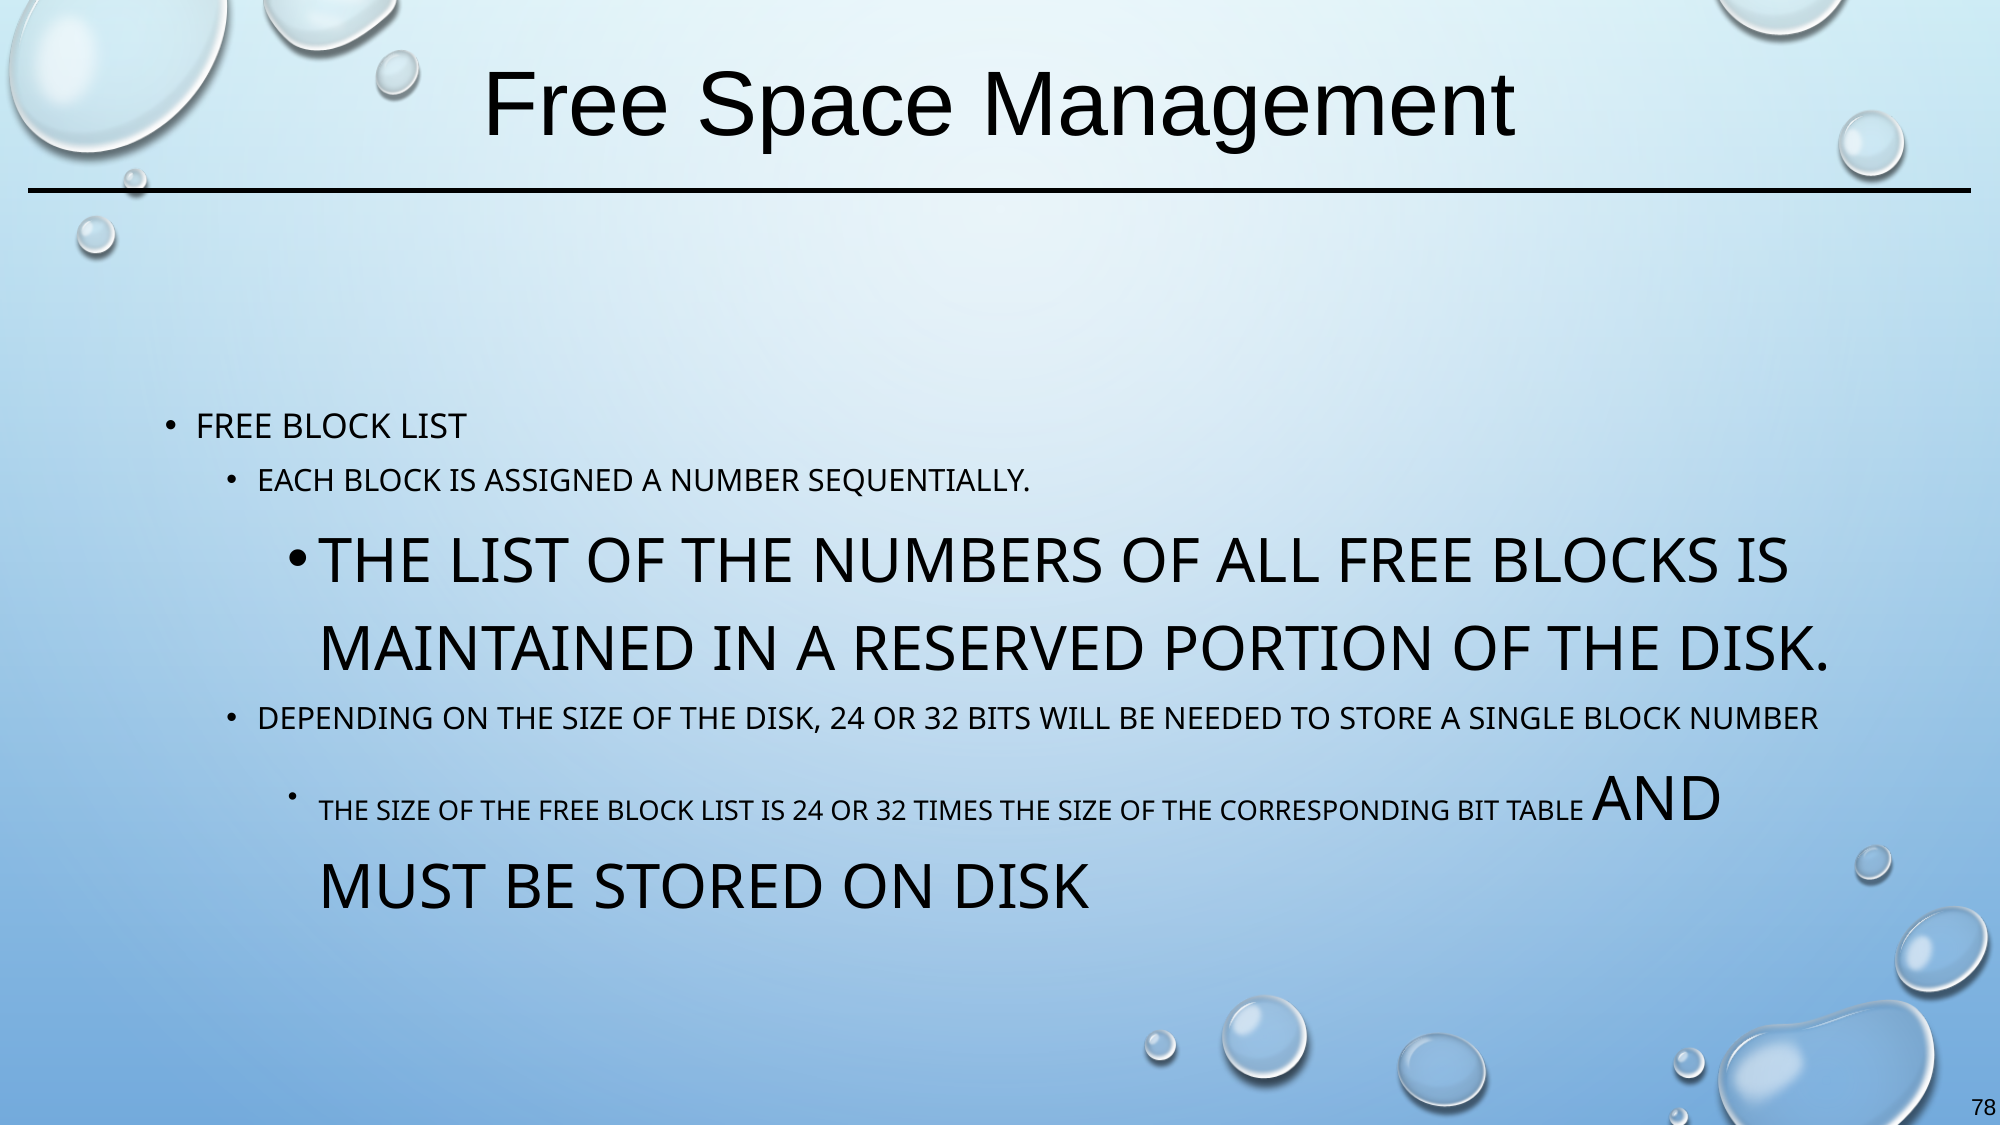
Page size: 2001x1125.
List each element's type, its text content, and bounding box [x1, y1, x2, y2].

picture [0, 0, 2000, 1125]
slide_number 78 [1909, 1089, 2000, 1124]
list Free Block List Each block is assigned a number sequentially. The list of the numbers of all free blocks is maintained in a reserved portion of the disk. Depending on the size of the disk, 24 or 32 bits will be needed to store a single block number the size of the free block list is 24 or 32 times the size of the corresponding bit table and must be stored on disk [149, 388, 1851, 950]
title Free Space Management [28, 25, 1972, 187]
